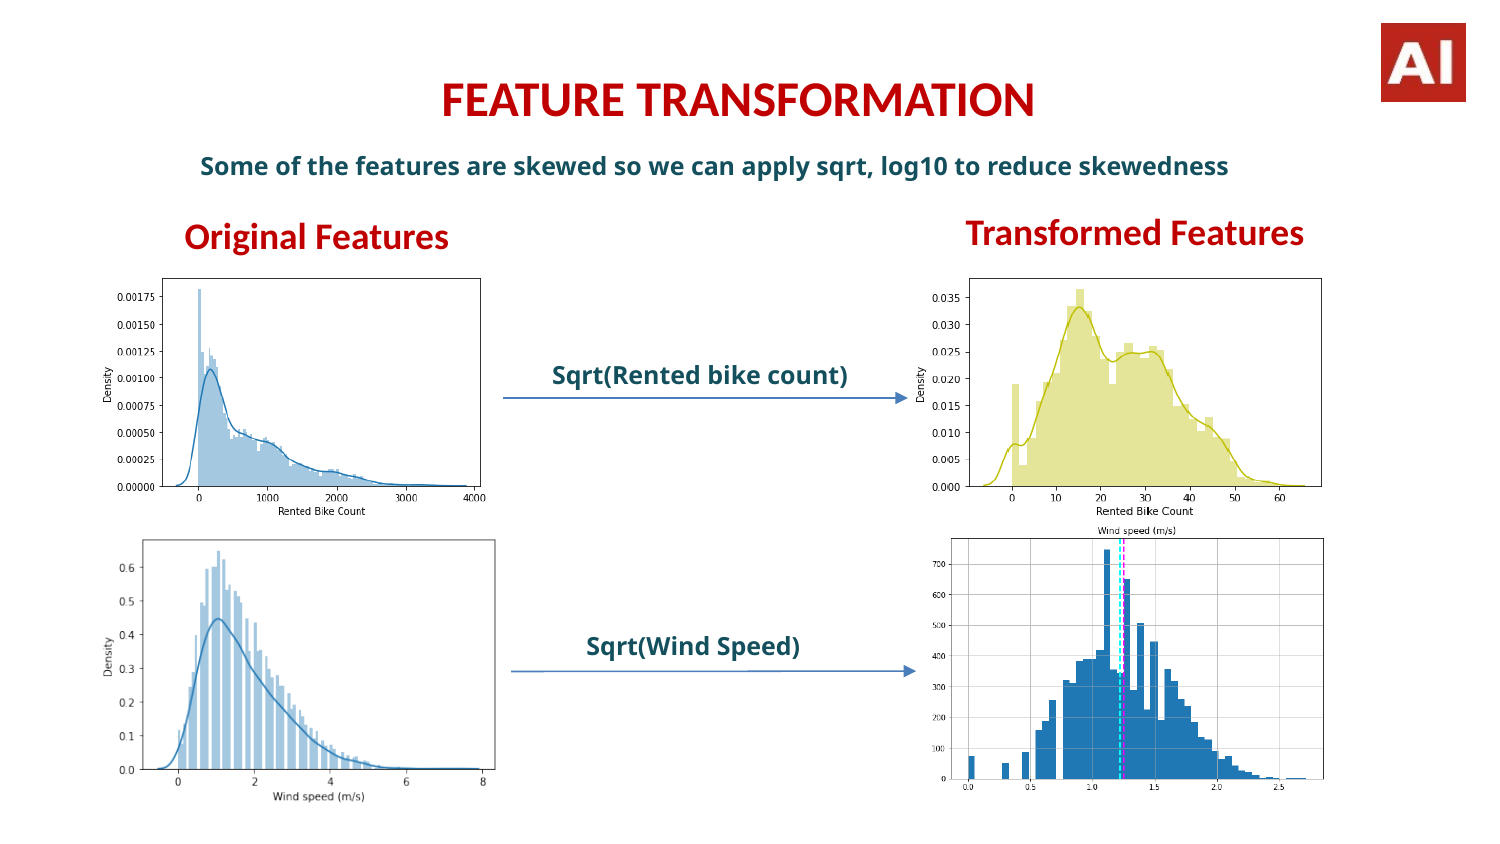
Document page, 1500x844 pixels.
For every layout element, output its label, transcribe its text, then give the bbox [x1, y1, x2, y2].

text_box Transformed Features [933, 200, 1338, 260]
text_box Some of the features are skewed so we can apply sqrt, log10 to reduce skewedness [185, 143, 1315, 188]
text_box Original Features [157, 204, 477, 265]
picture [909, 272, 1329, 797]
text_box FEATURE TRANSFORMATION [426, 58, 1074, 134]
picture [96, 533, 502, 809]
text_box Sqrt(Wind Speed) [571, 623, 840, 669]
picture [1381, 23, 1467, 102]
picture [96, 272, 493, 522]
text_box Sqrt(Rented bike count) [537, 352, 904, 397]
